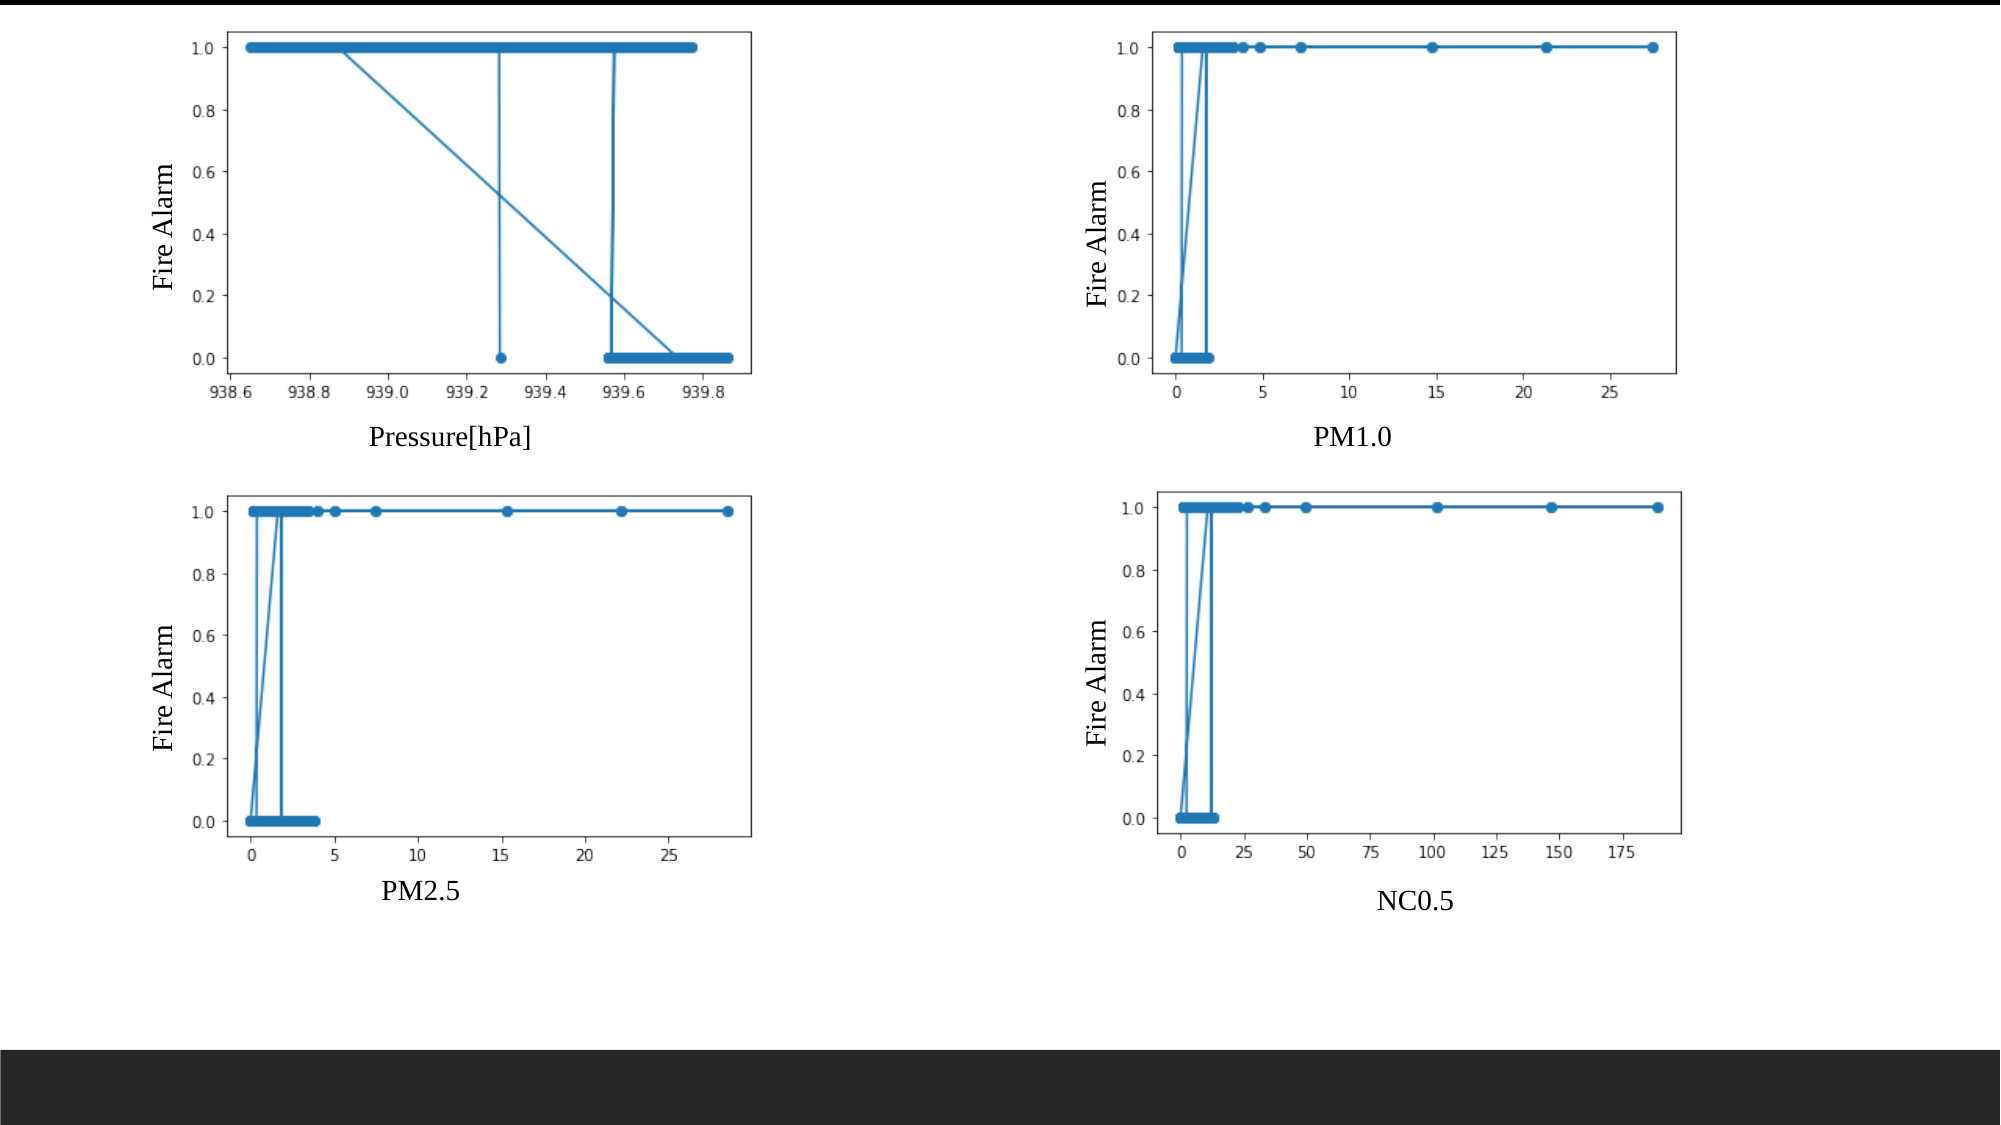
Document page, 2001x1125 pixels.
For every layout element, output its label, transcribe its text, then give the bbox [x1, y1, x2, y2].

text_box Fire Alarm [1069, 114, 1101, 375]
picture [179, 22, 762, 411]
picture [1109, 482, 1693, 871]
text_box PM2.5 [366, 864, 980, 959]
text_box Fire Alarm [135, 80, 176, 357]
picture [1104, 22, 1687, 411]
text_box Fire Alarm [135, 570, 176, 819]
text_box Pressure[hPa] [354, 420, 570, 483]
text_box NC0.5 [1362, 878, 1590, 924]
text_box Fire Alarm [1069, 565, 1107, 814]
text_box PM1.0 [1298, 420, 1538, 479]
picture [179, 485, 762, 875]
